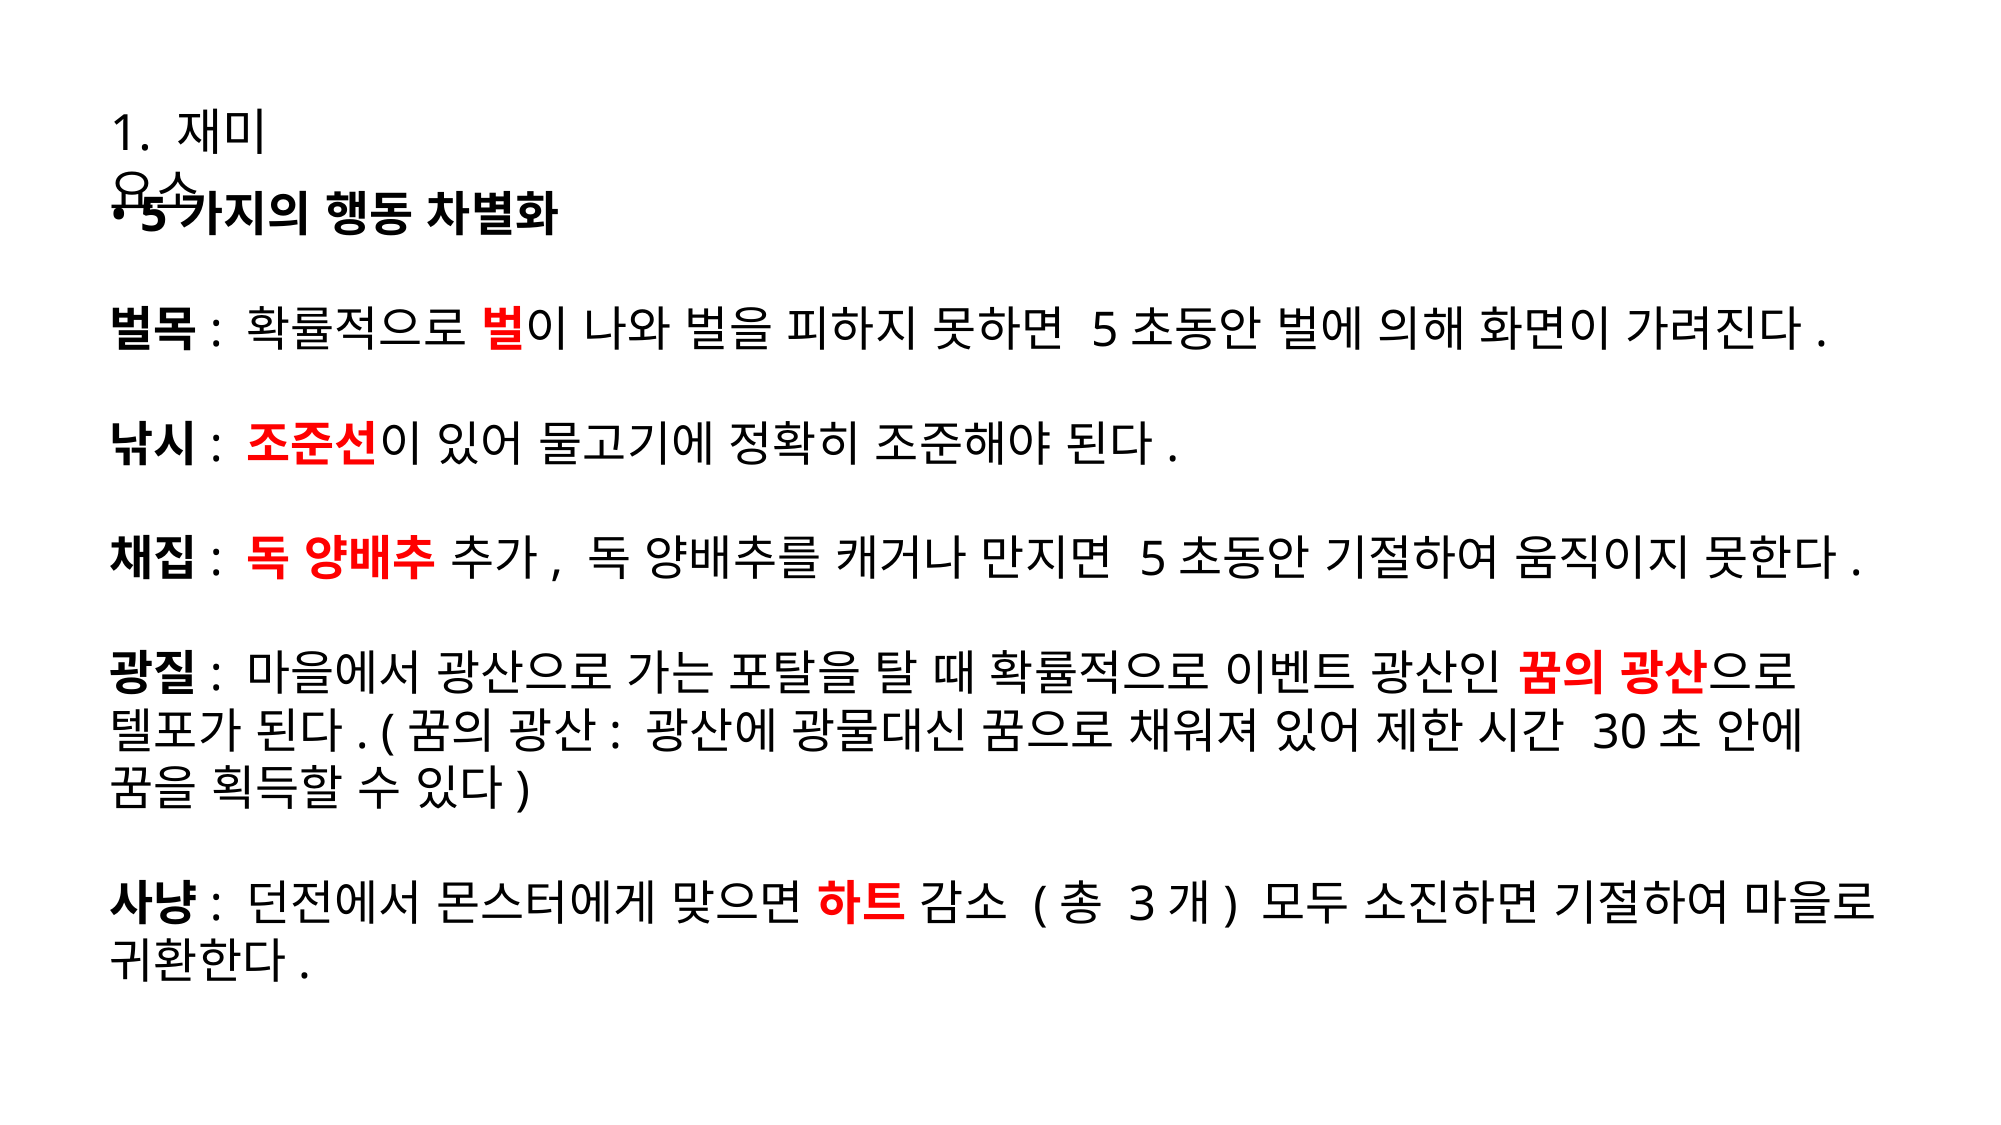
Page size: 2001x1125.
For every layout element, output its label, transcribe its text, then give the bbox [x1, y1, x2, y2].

text_box 1. 재미 요소 [95, 93, 385, 175]
text_box • 5가지의 행동 차별화 벌목: 확률적으로 벌이 나와 벌을 피하지 못하면 5초동안 벌에 의해 화면이 가려진다. 낚시: 조준선이 있어 물고기에 정확히 조준해야 된다. 채집: 독 양배추 추가, 독 양배추를 캐거나 만지면 5초동안 기절하여 움직이지 못한다. 광질: 마을에서 광산으로 가는 포탈을 탈 때 확률적으로 이벤트 광산인 꿈의 광산으로 텔포가 된다. (꿈의 광산: 광산에 광물대신 꿈으로 채워져 있어 제한 시간 30초 안에 꿈을 획득할 수 있다) 사냥: 던전에서 몬스터에게 맞으면 하트 감소 (총 3개) 모두 소진하면 기절하여 마을로 귀환한다. [94, 175, 1895, 996]
